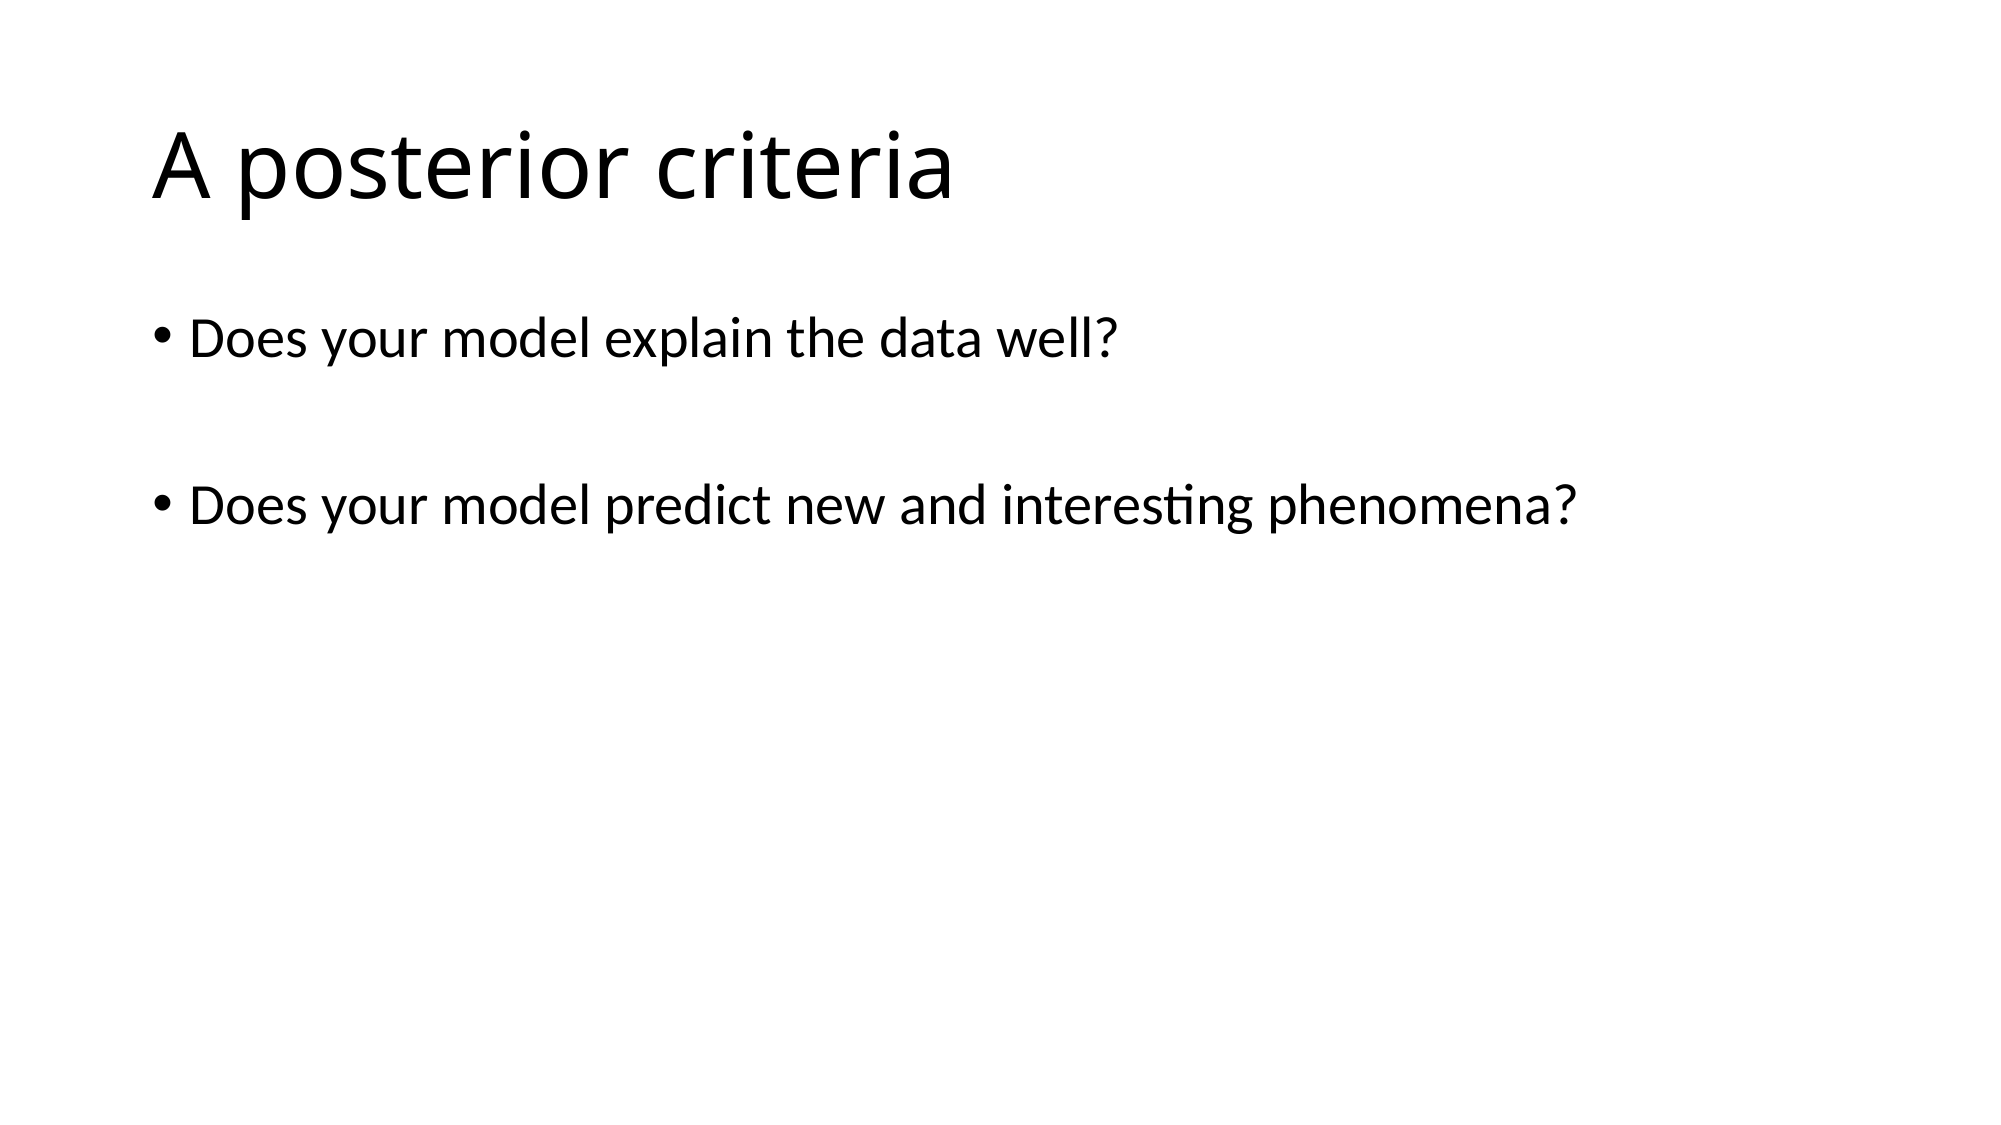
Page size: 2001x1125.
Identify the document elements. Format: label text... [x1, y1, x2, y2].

list Does your model explain the data well? Does your model predict new and interesting phenomena? [137, 299, 1863, 1014]
title A posterior criteria [137, 59, 1863, 278]
